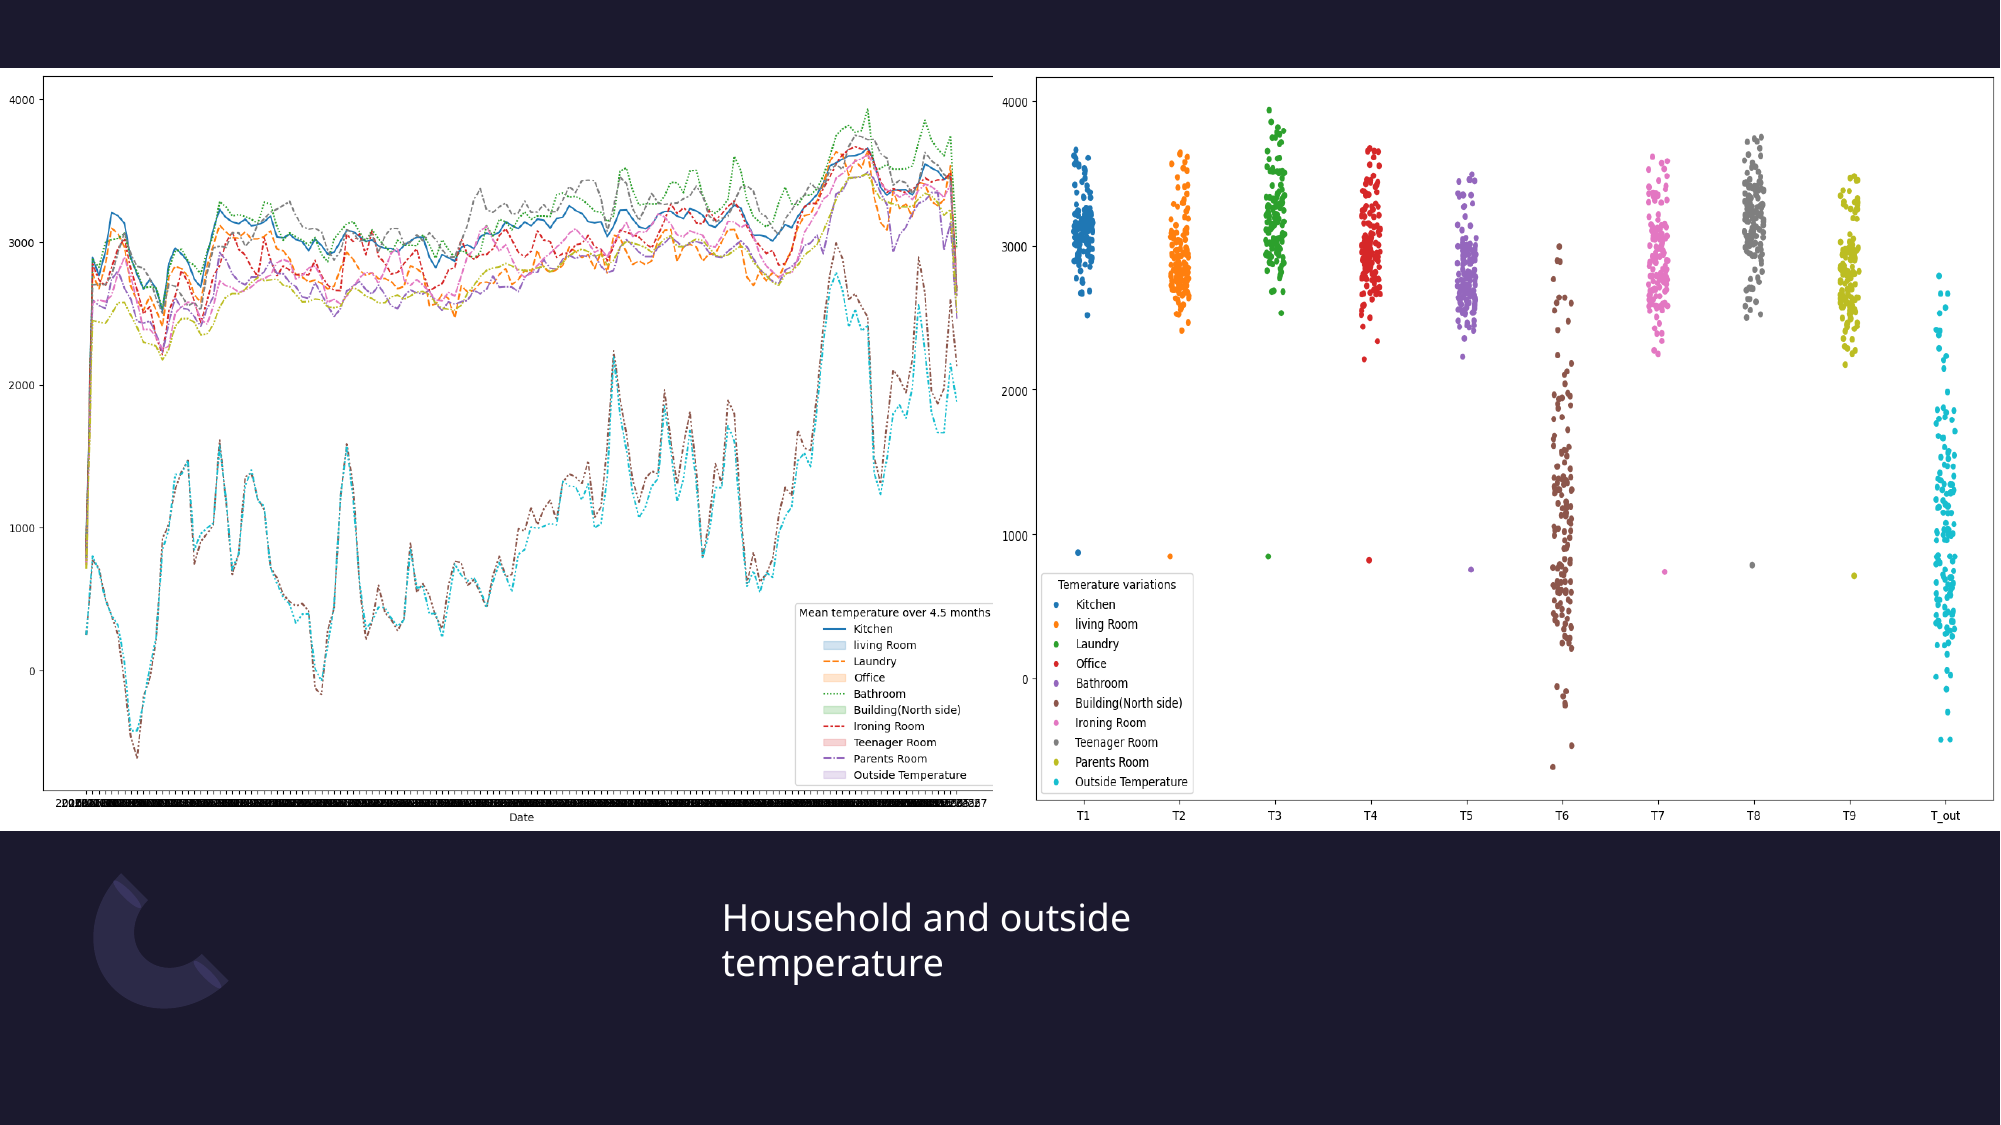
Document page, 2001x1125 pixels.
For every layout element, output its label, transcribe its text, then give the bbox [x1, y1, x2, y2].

text_box Household and outside temperature [706, 886, 1294, 992]
picture [0, 68, 2000, 832]
